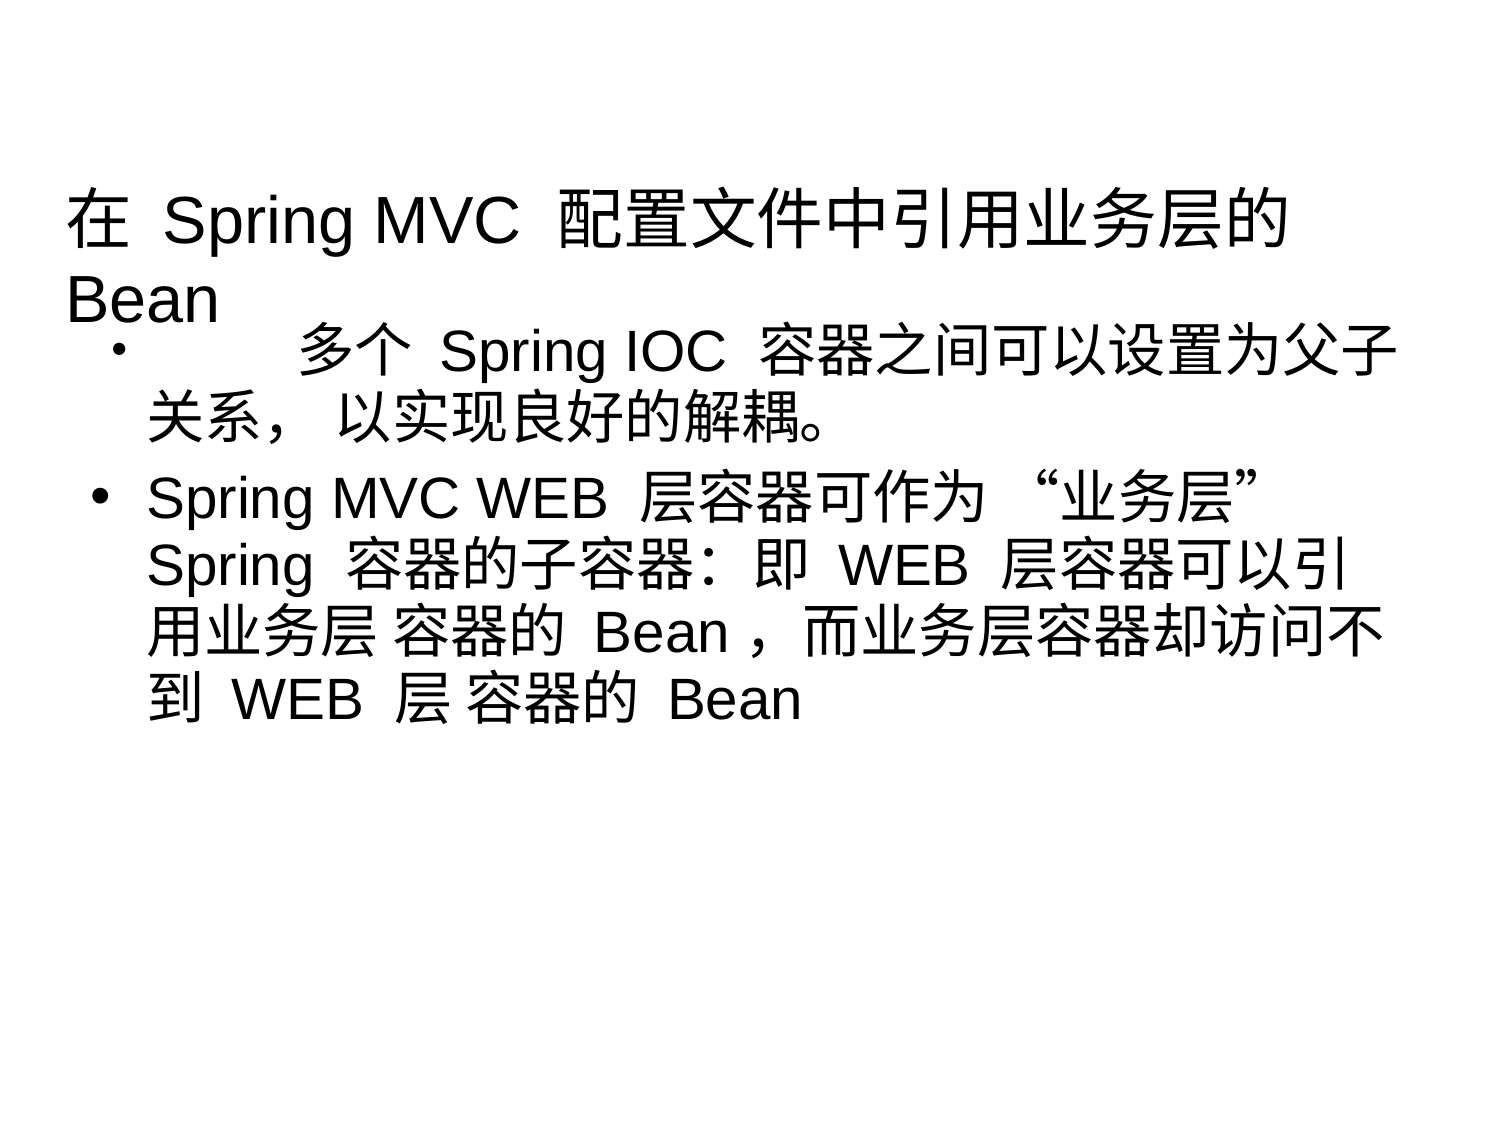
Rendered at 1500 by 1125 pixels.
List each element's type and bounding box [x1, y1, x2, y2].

text_box [63, 177, 1438, 731]
